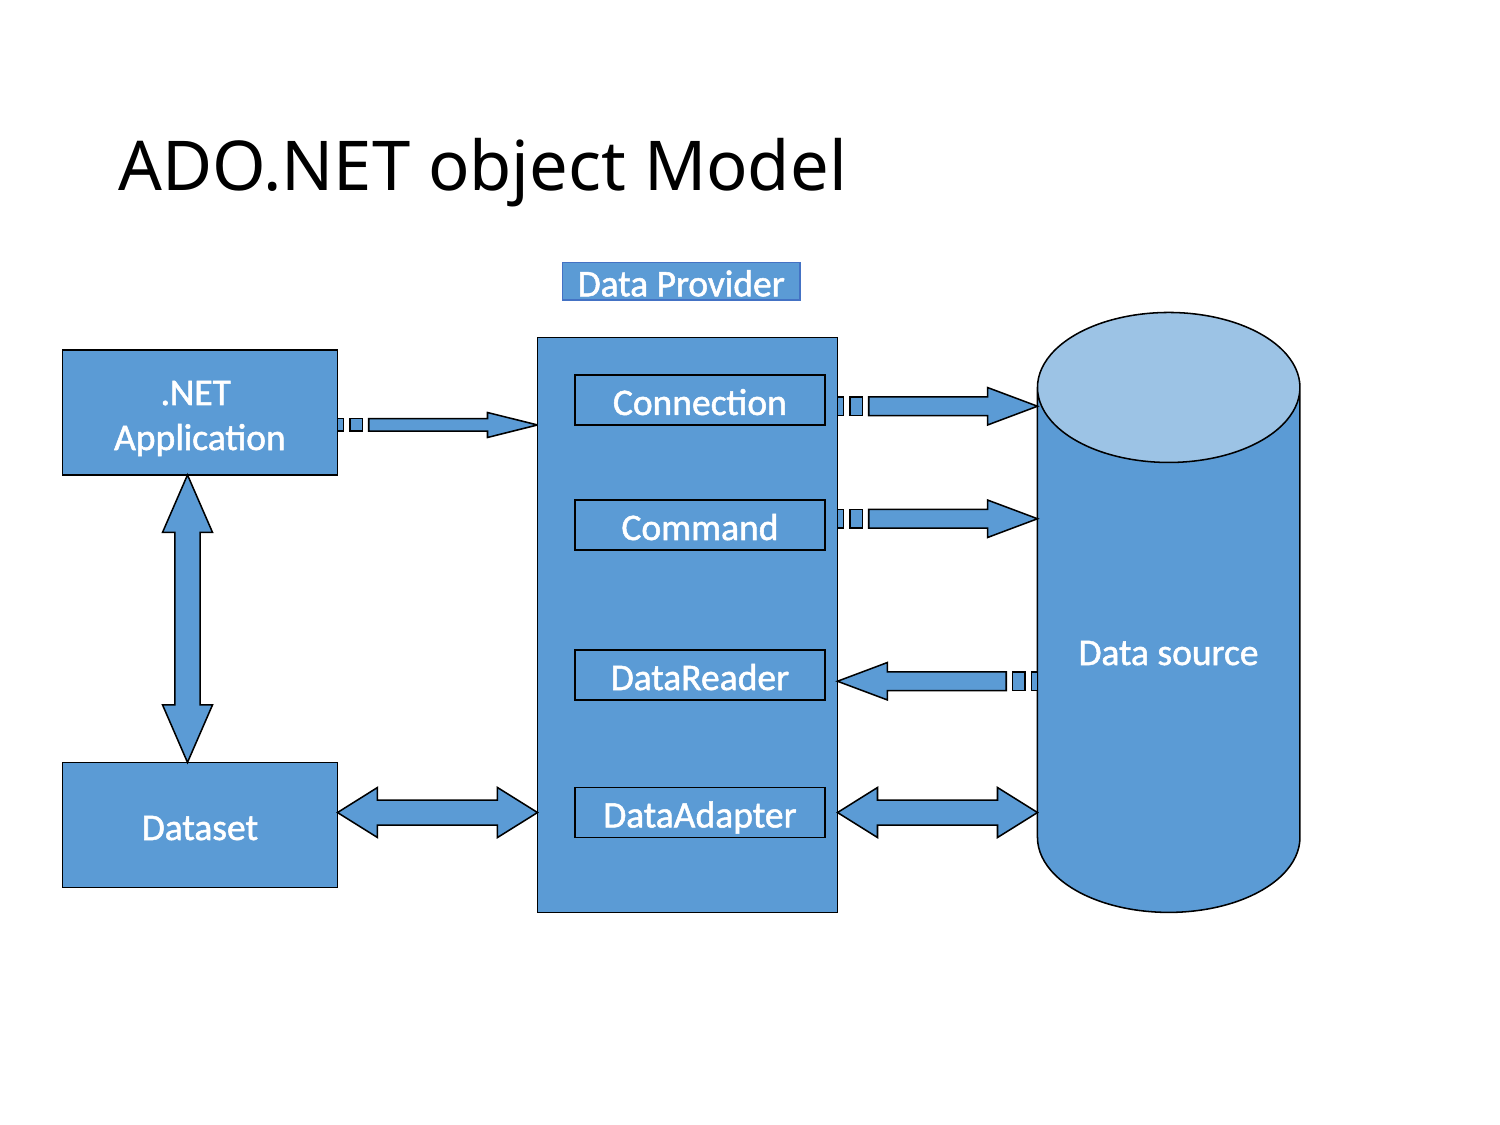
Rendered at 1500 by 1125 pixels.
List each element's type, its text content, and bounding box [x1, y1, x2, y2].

text_box [162, 474, 213, 763]
text_box Dataset [62, 762, 338, 888]
text_box DataReader [575, 650, 825, 700]
text_box [1012, 671, 1026, 691]
text_box [337, 418, 344, 432]
text_box [1031, 671, 1038, 691]
title ADO.NET object Model [103, 59, 1397, 278]
text_box [849, 509, 863, 529]
text_box [837, 396, 844, 416]
text_box [868, 387, 1038, 426]
text_box .NET Application [62, 350, 338, 475]
text_box Connection [575, 375, 825, 425]
text_box DataAdapter [575, 787, 825, 838]
text_box [349, 418, 363, 432]
text_box [837, 509, 844, 529]
text_box [849, 396, 863, 416]
text_box Data Provider [562, 262, 800, 300]
text_box Data source [1037, 312, 1300, 913]
text_box [537, 337, 838, 913]
text_box Command [575, 500, 825, 550]
text_box [837, 787, 1038, 838]
text_box [368, 412, 538, 438]
text_box [868, 500, 1038, 538]
text_box [837, 662, 1007, 700]
text_box [337, 787, 538, 838]
